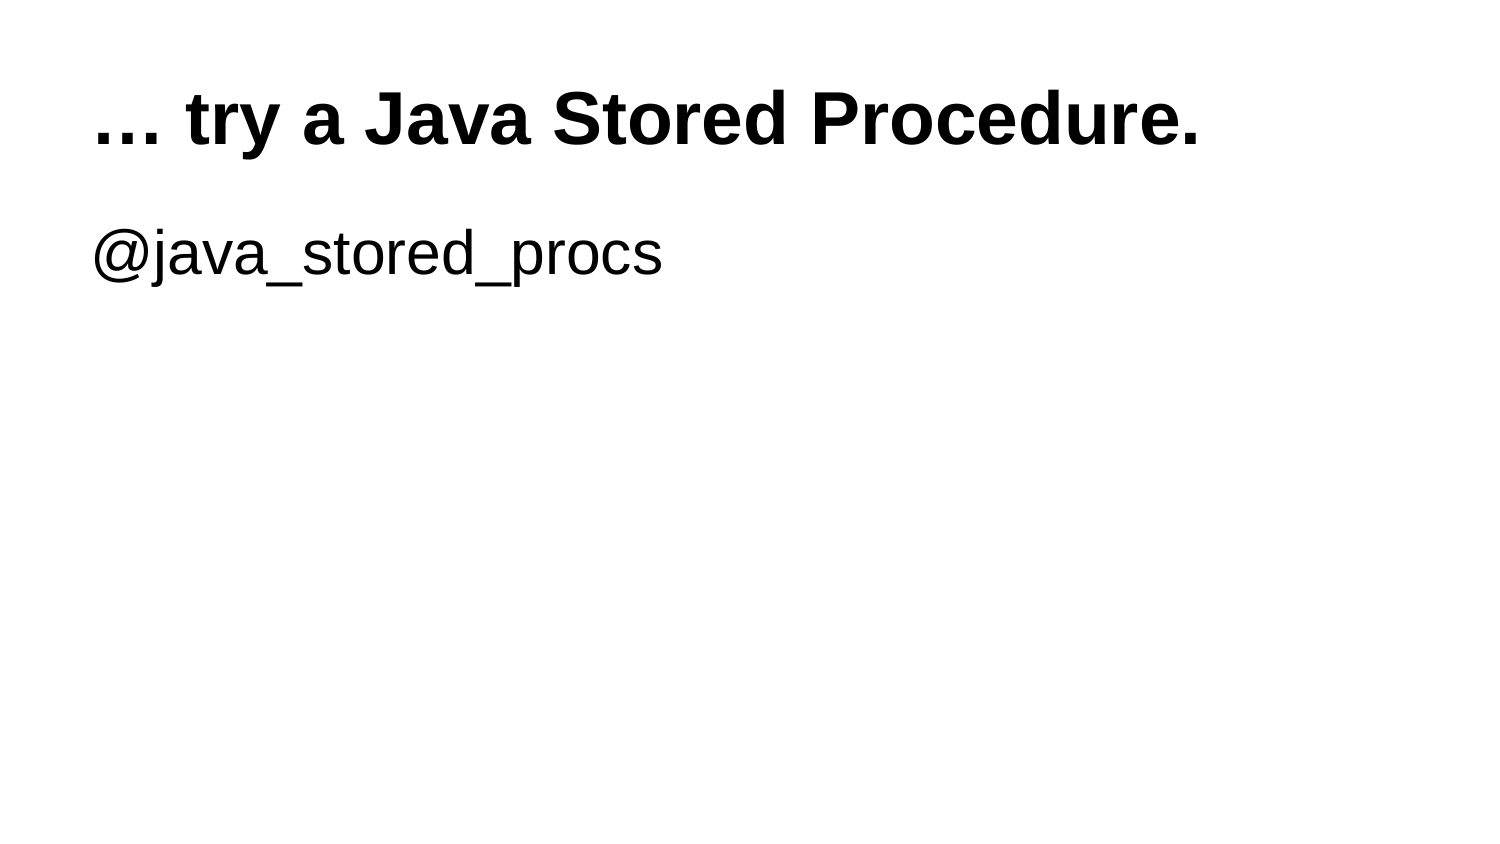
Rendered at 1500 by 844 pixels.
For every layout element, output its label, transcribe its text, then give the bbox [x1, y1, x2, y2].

list @java_stored_procs [75, 196, 1425, 808]
title … try a Java Stored Procedure. [75, 33, 1425, 175]
